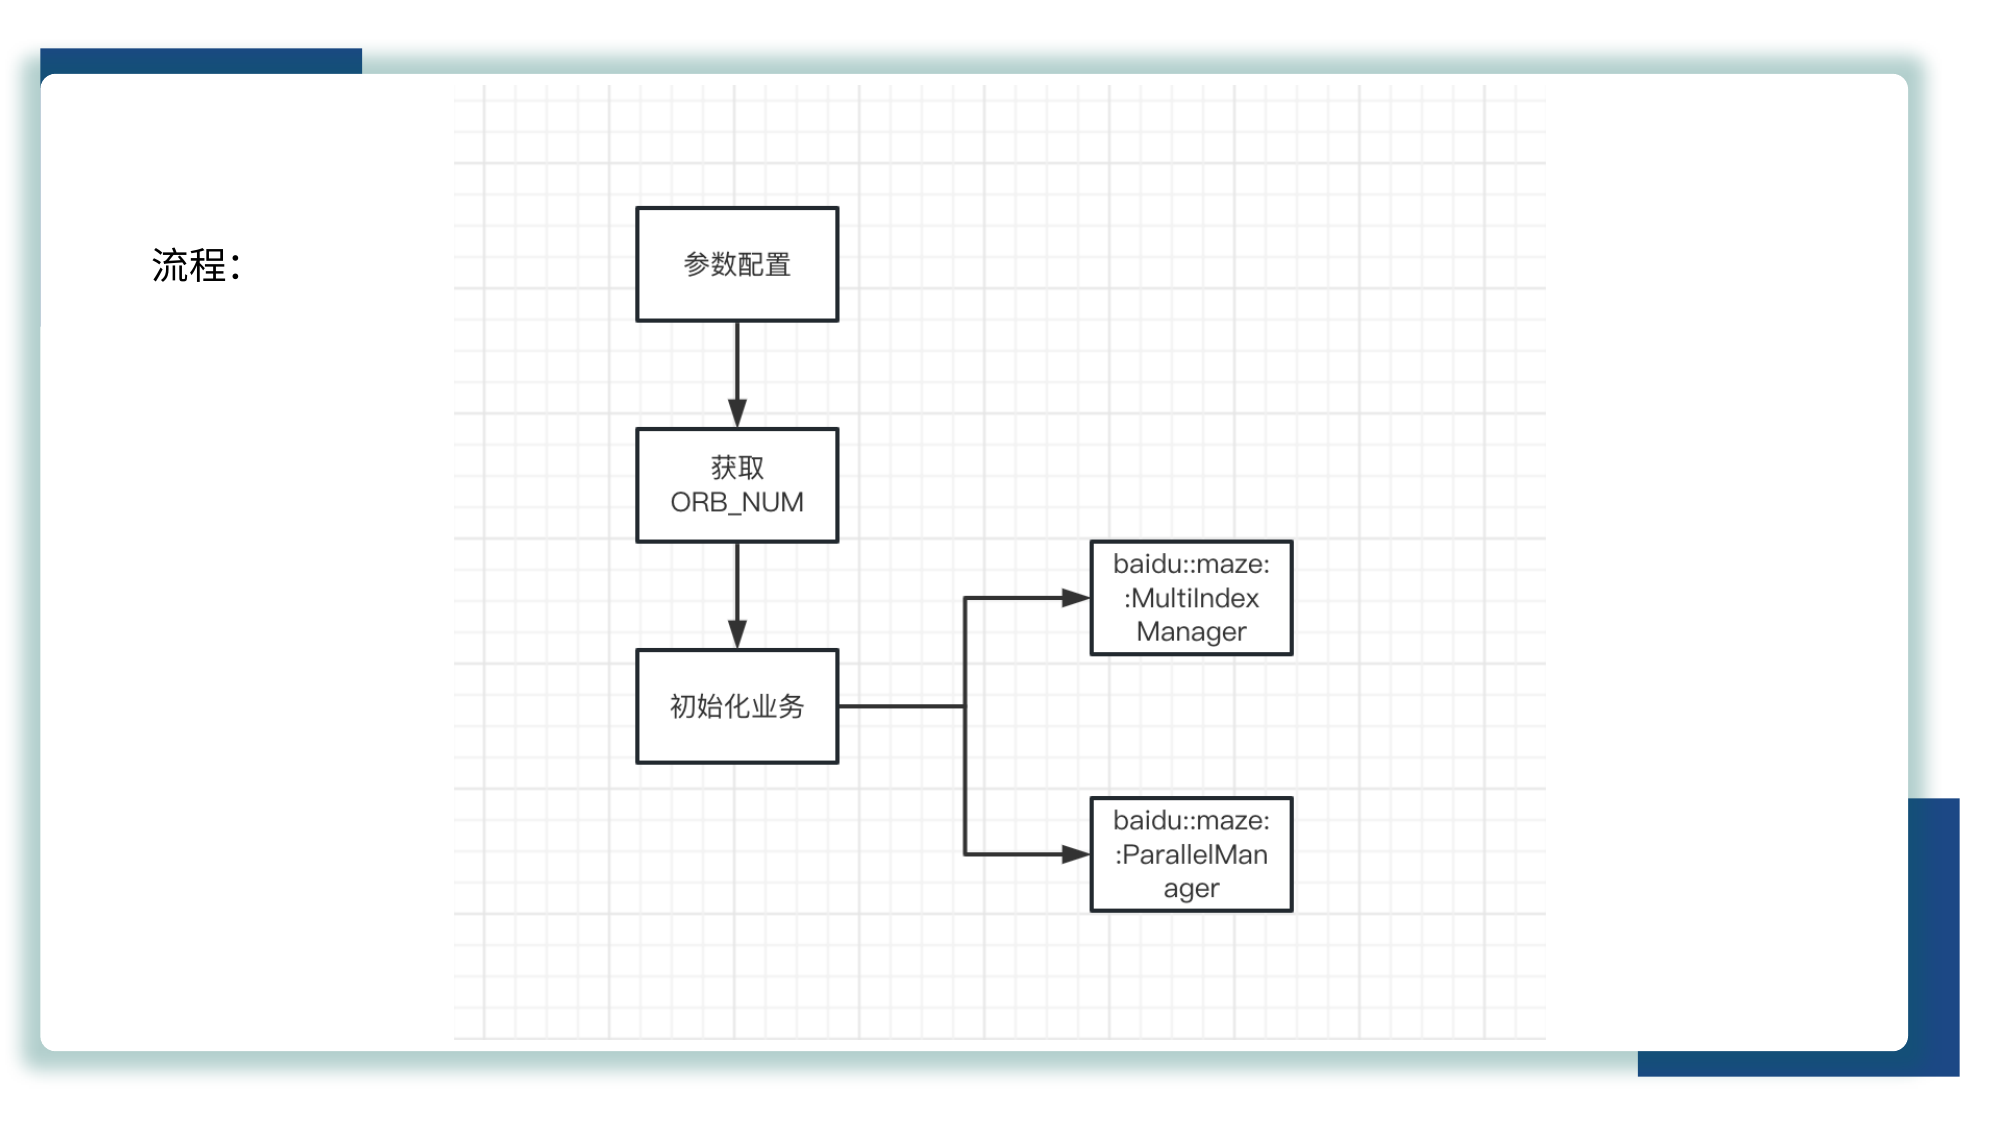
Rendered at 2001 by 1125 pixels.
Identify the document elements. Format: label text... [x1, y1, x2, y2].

text_box [39, 72, 1910, 1053]
picture [454, 85, 1546, 1040]
text_box 流程： [136, 234, 454, 295]
text_box [1919, 797, 1961, 1078]
